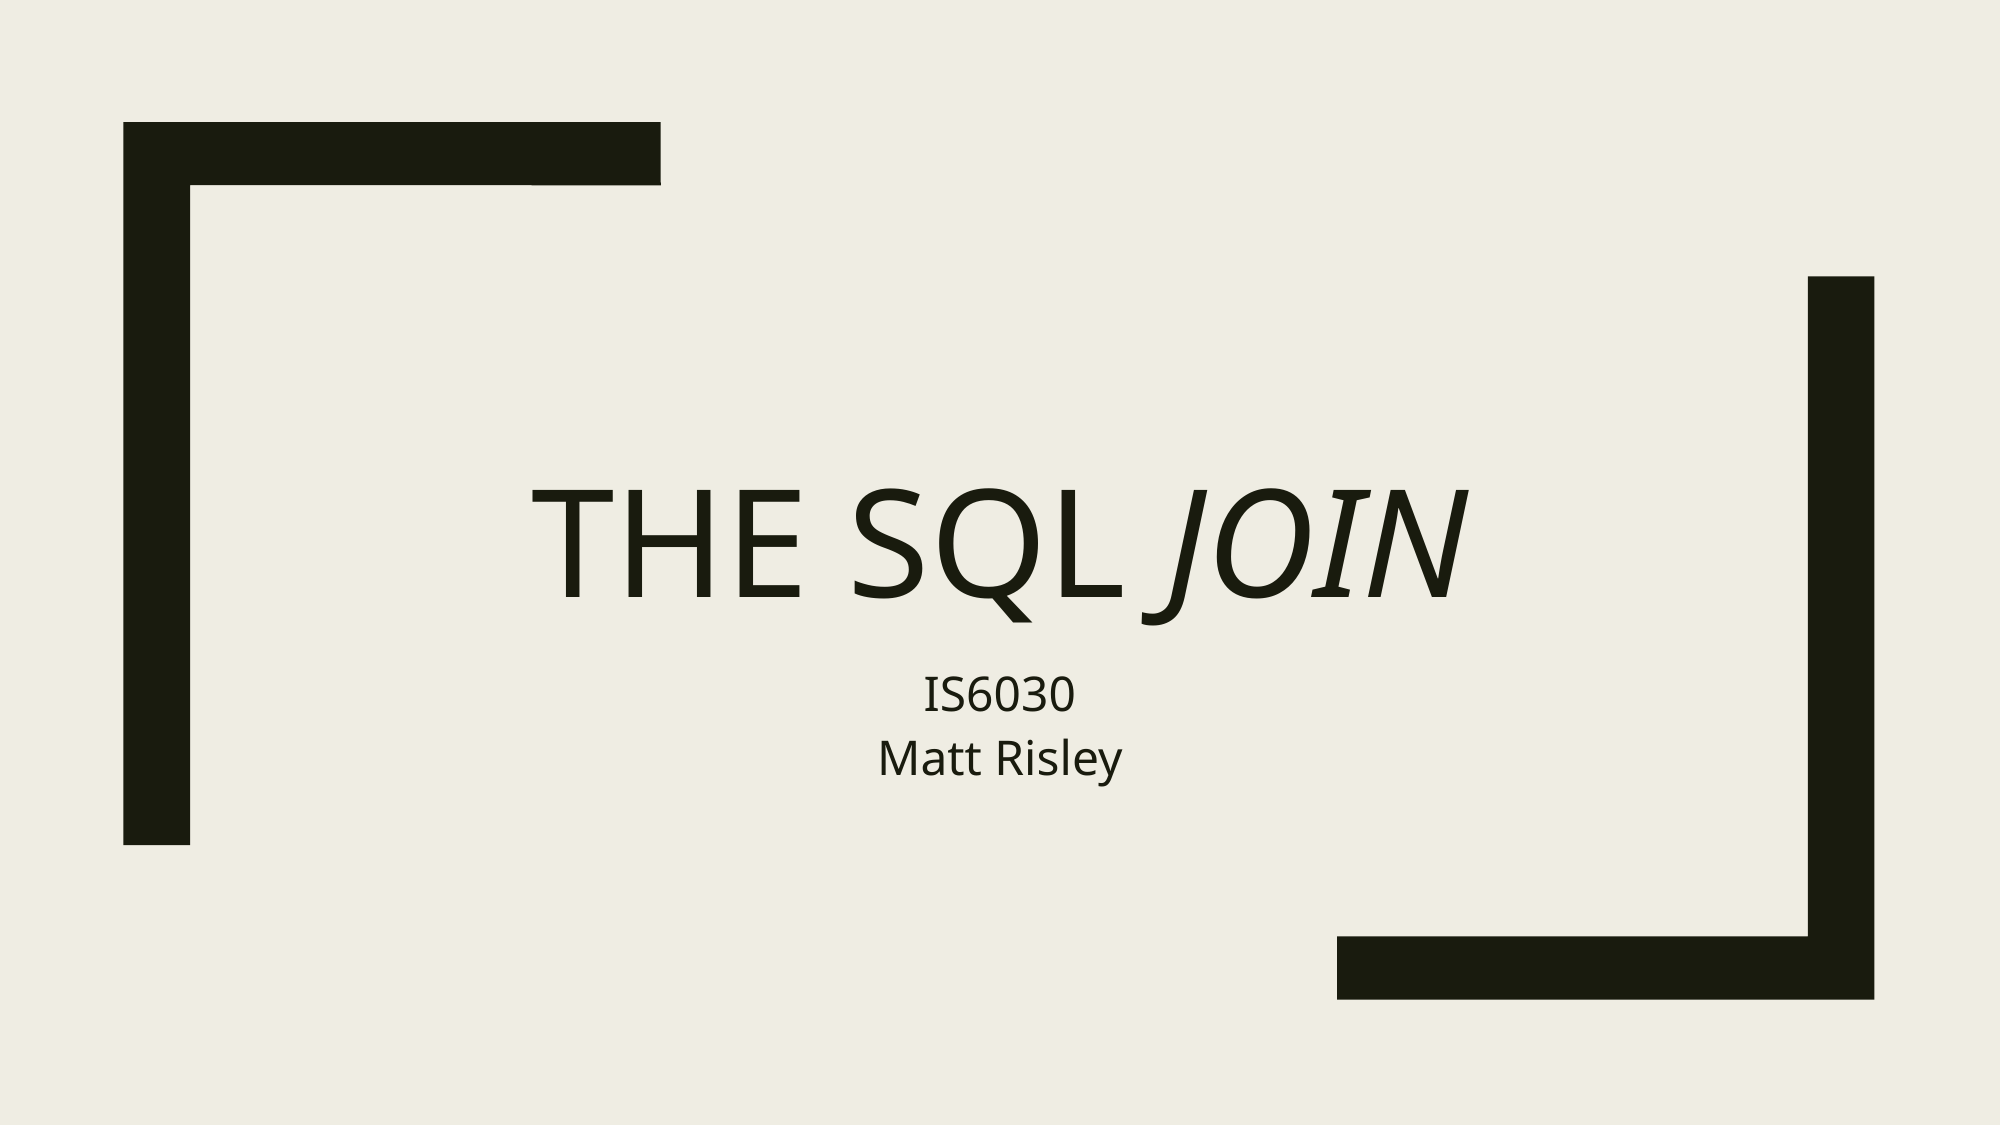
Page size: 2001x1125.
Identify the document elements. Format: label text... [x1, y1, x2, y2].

title The SQL JOIN [314, 293, 1686, 638]
subtitle IS6030 Matt Risley [439, 649, 1561, 828]
